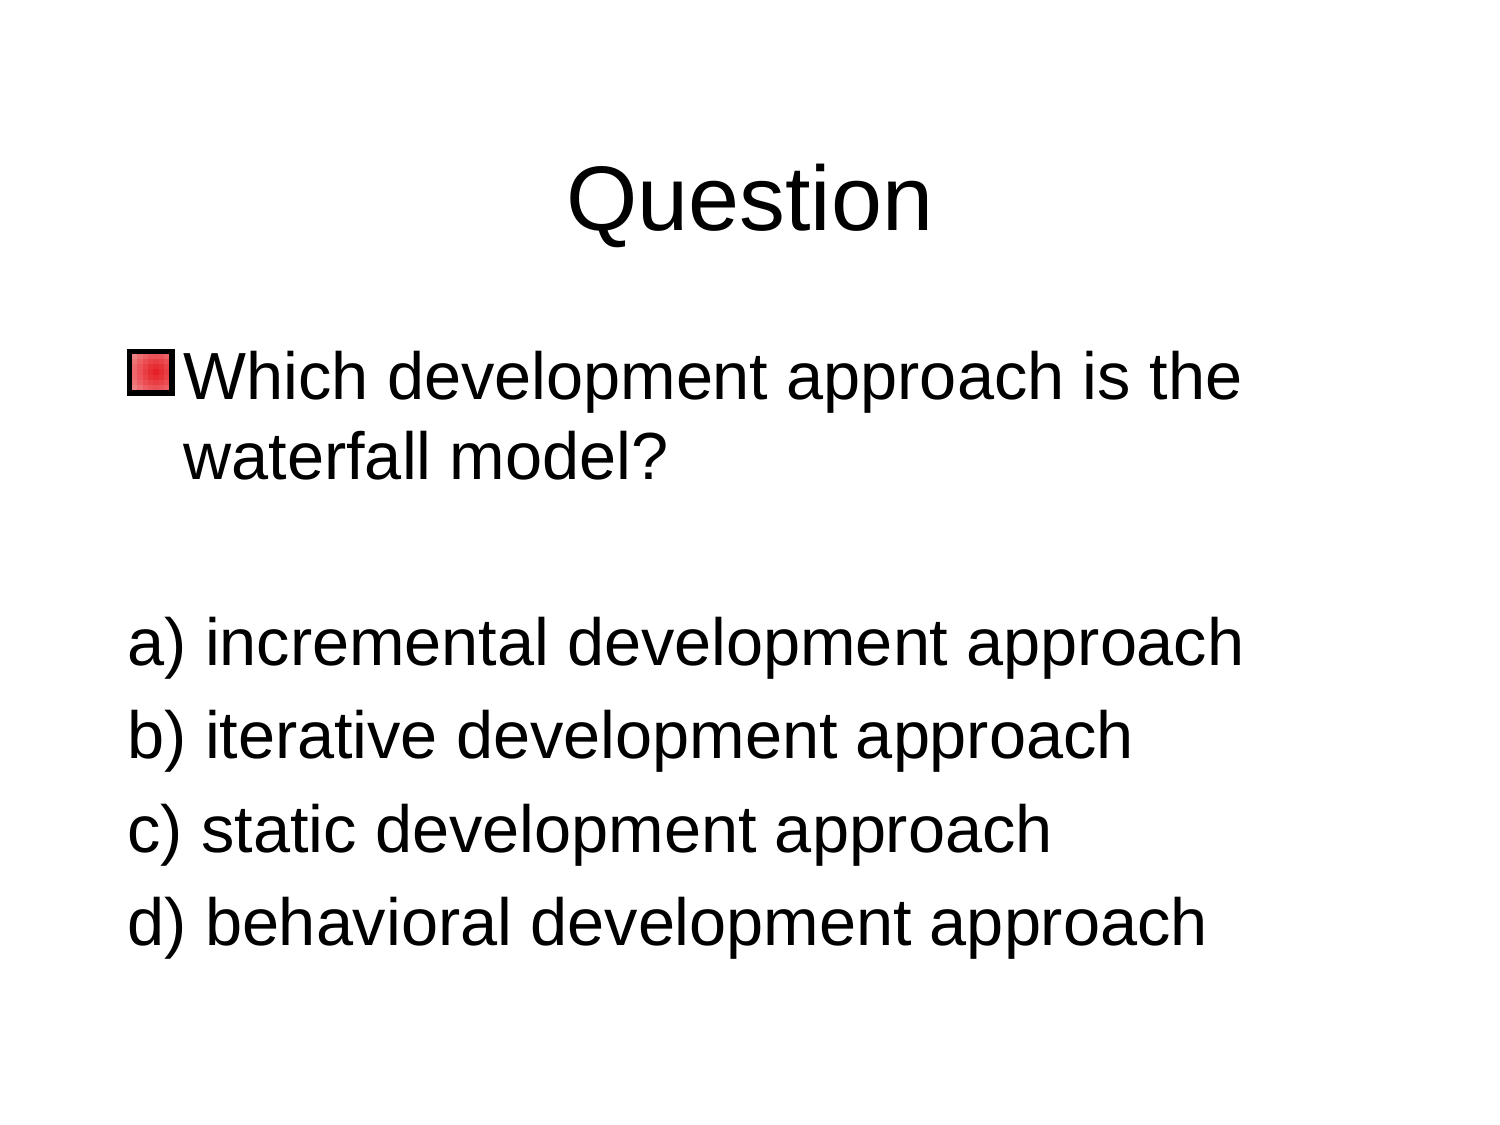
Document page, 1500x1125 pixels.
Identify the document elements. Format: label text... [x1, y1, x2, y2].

list Which development approach is the waterfall model? a) incremental development approach b) iterative development approach c) static development approach d) behavioral development approach [112, 324, 1388, 1000]
picture [127, 349, 175, 396]
title Question [112, 99, 1388, 288]
